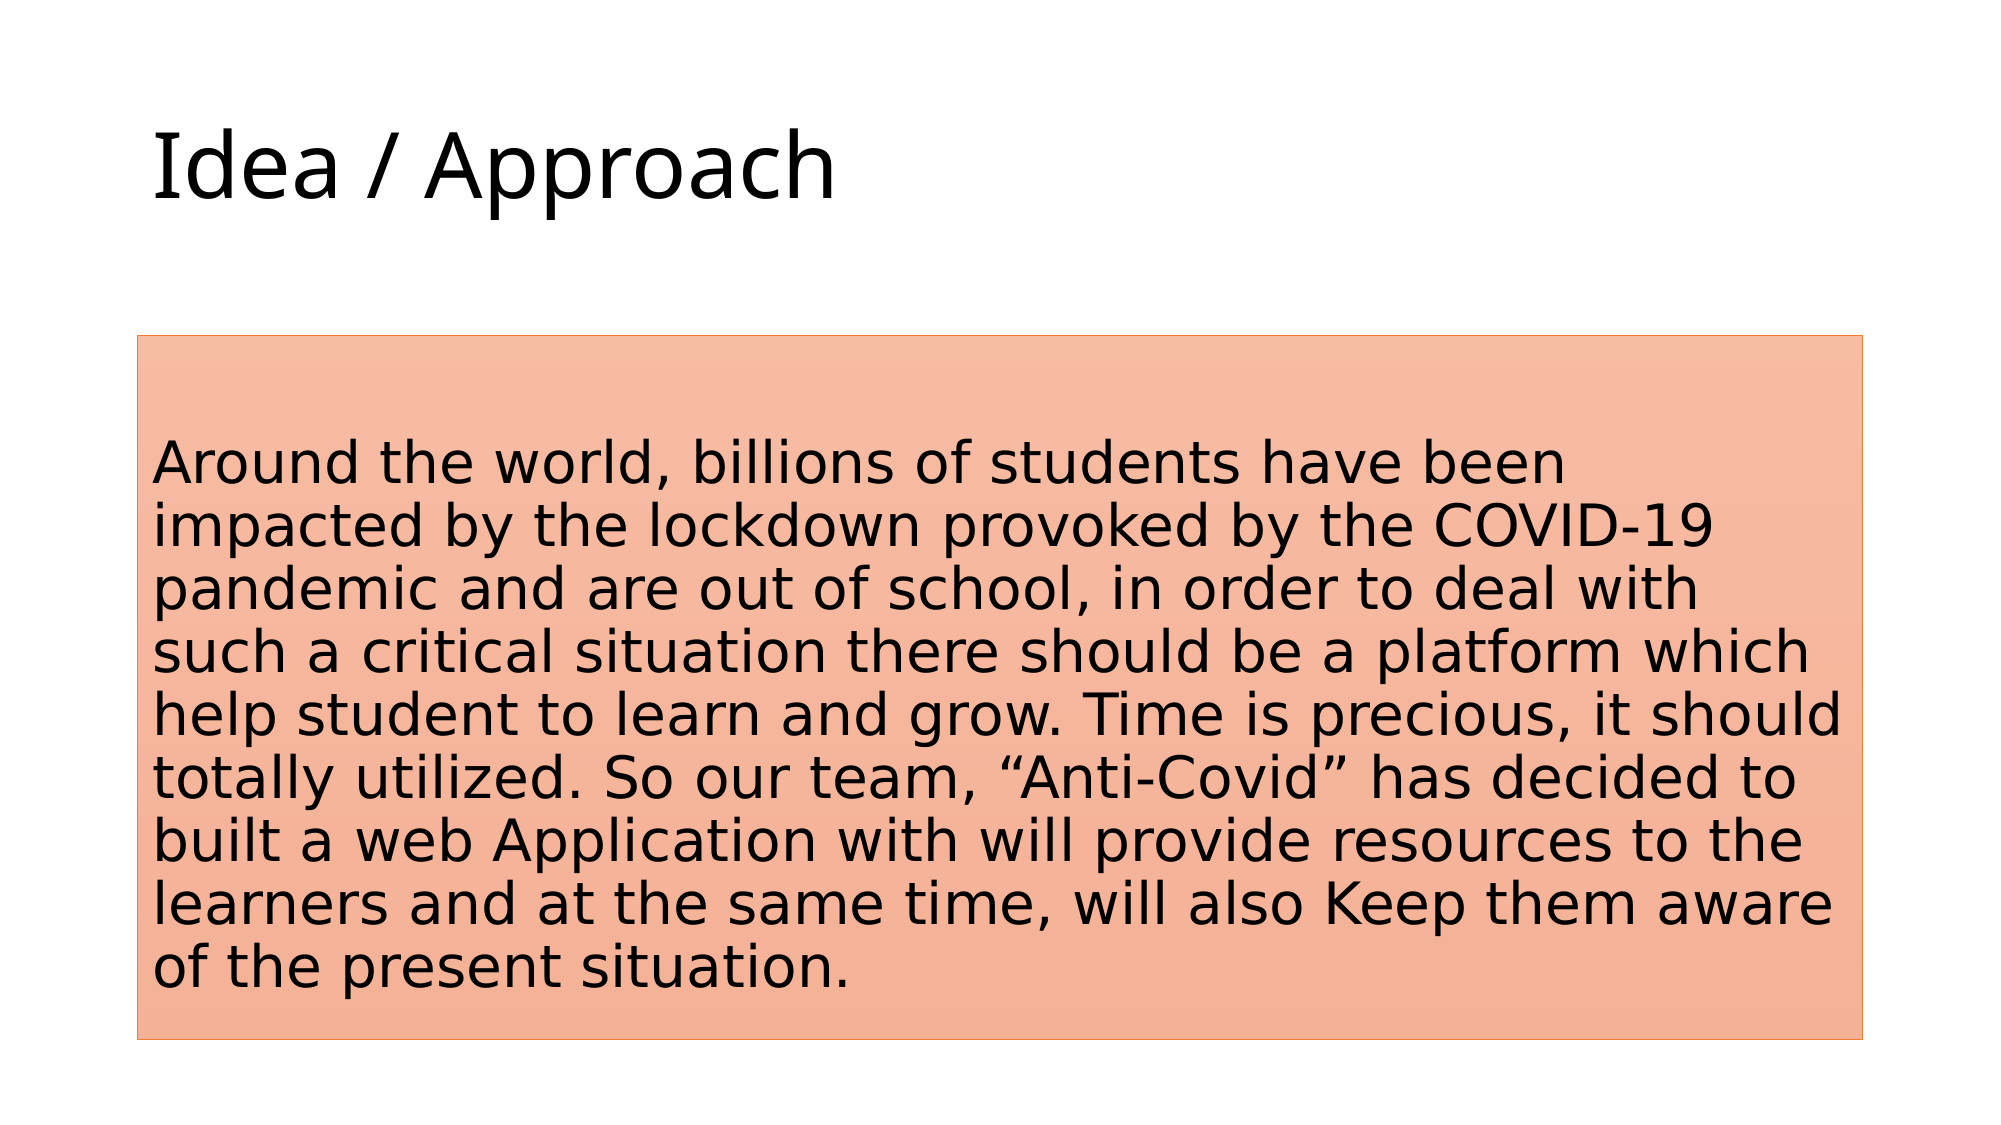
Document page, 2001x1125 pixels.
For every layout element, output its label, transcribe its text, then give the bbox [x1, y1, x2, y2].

text_box Idea / Approach [137, 60, 1863, 278]
text_box Around the world, billions of students have been impacted by the lockdown provoked by the COVID-19 pandemic and are out of school, in order to deal with such a critical situation there should be a platform which help student to learn and grow. Time is precious, it should totally utilized. So our team, “Anti-Covid” has decided to built a web Application with will provide resources to the learners and at the same time, will also Keep them aware of the present situation. [137, 335, 1863, 1040]
